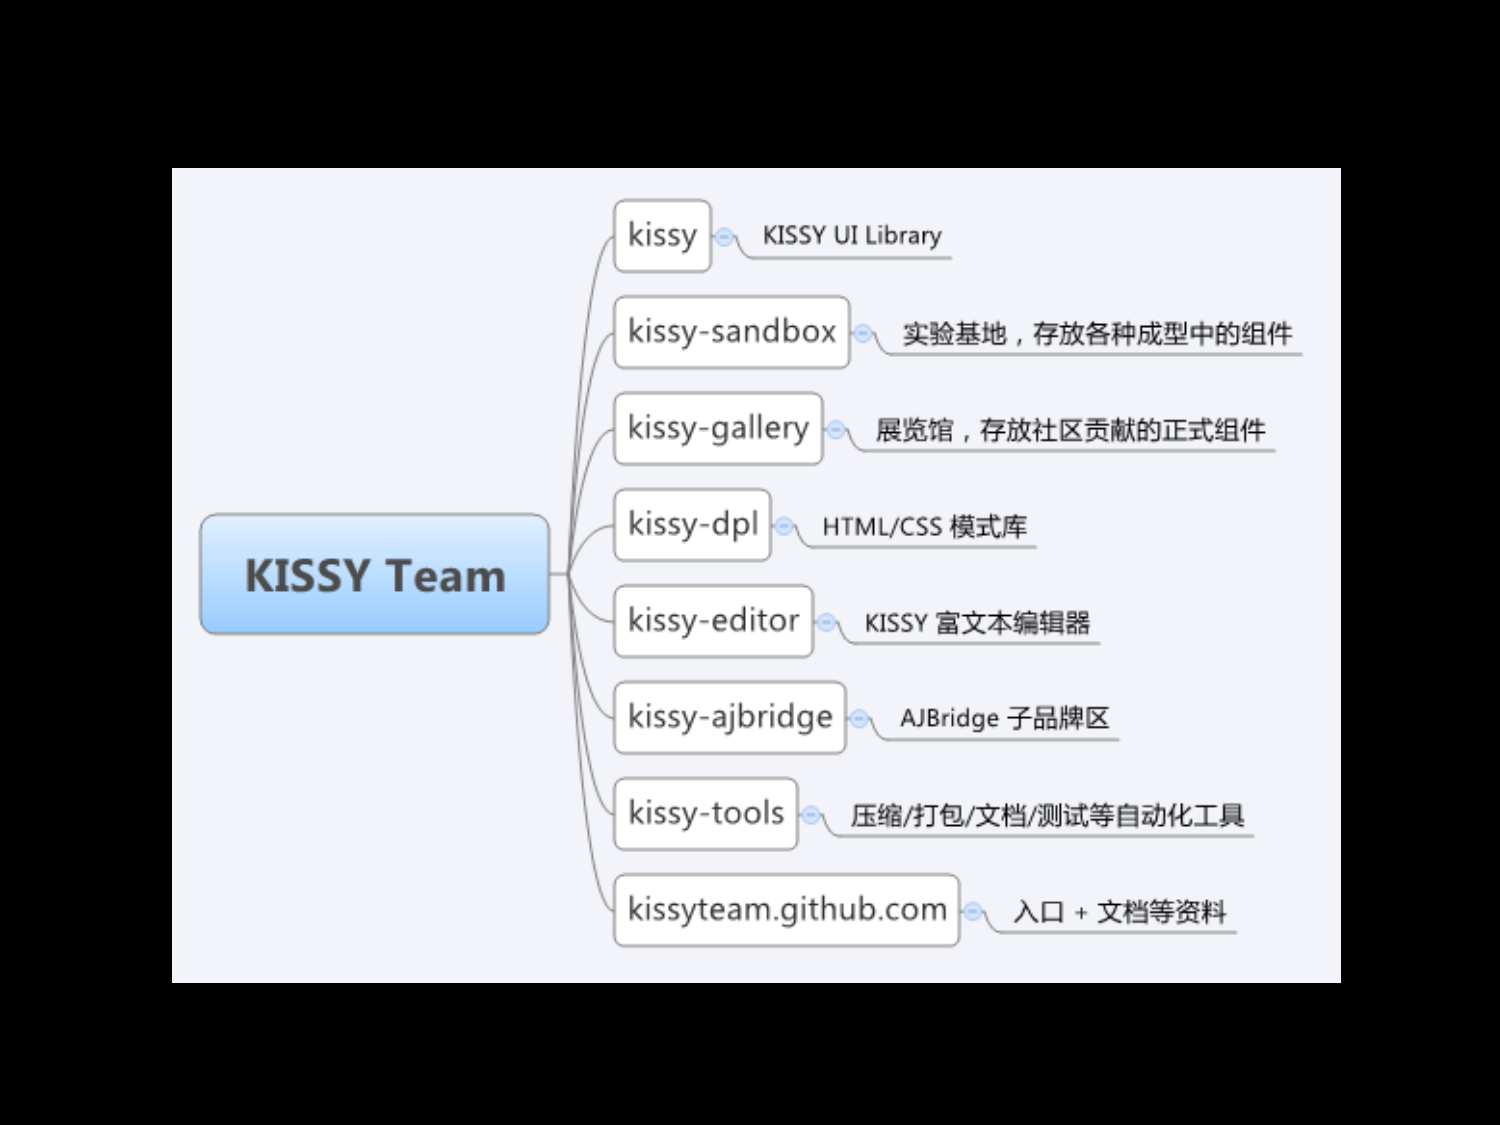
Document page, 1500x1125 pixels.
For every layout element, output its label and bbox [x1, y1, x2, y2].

list [172, 167, 1342, 983]
